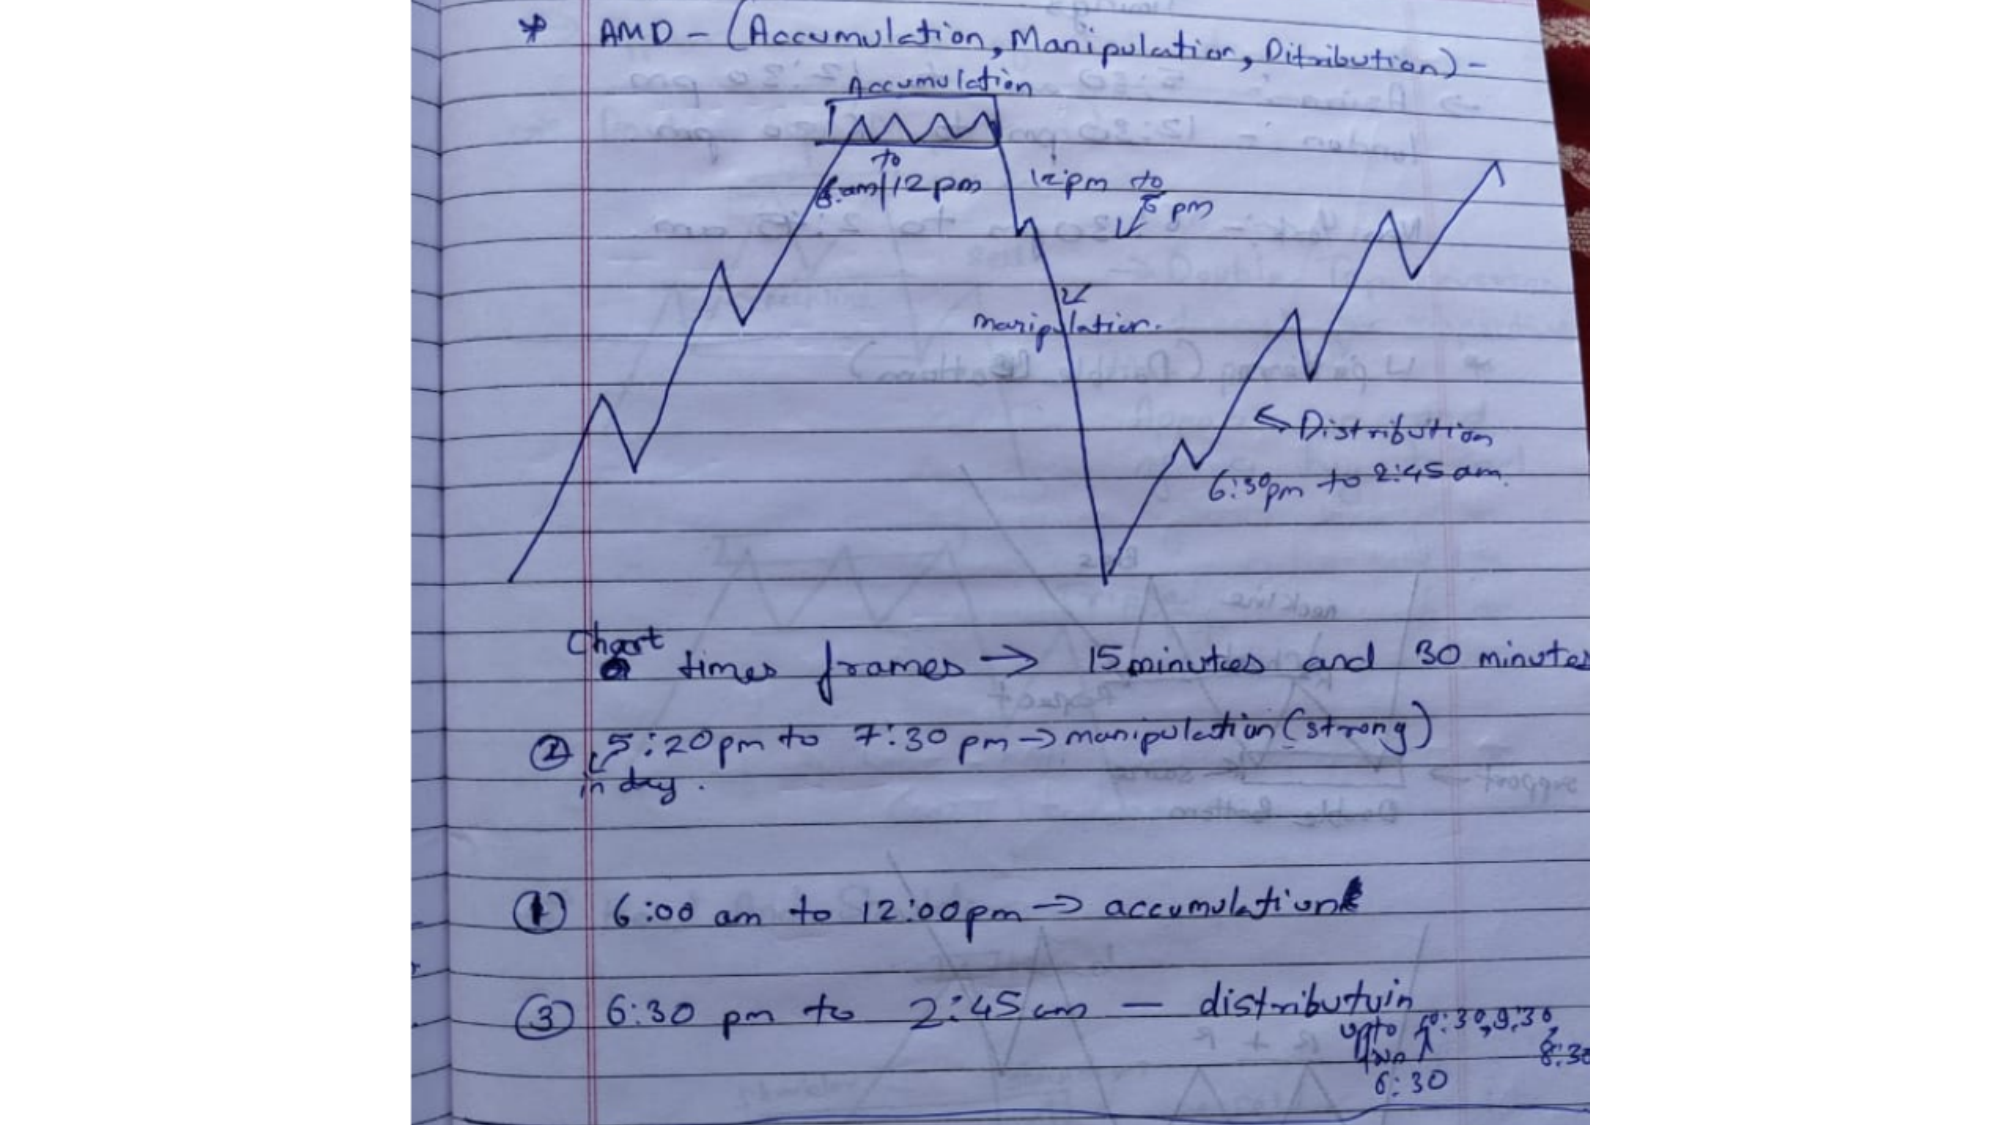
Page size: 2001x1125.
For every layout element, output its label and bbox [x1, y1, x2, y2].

picture [412, 0, 1590, 1125]
